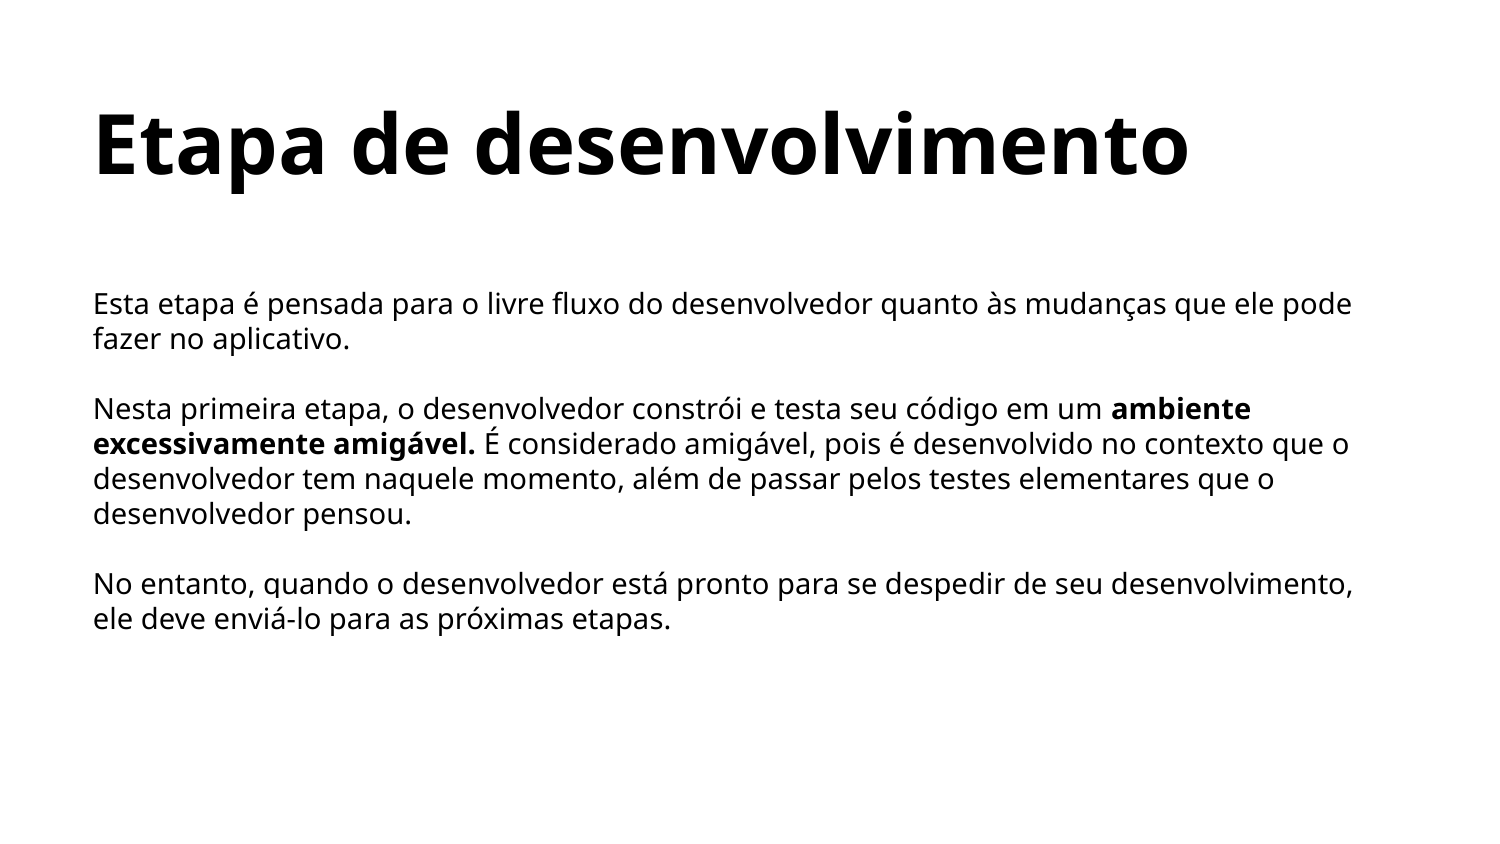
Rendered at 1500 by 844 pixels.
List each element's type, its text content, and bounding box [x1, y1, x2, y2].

text_box Esta etapa é pensada para o livre fluxo do desenvolvedor quanto às mudanças que ele pode fazer no aplicativo. Nesta primeira etapa, o desenvolvedor constrói e testa seu código em um ambiente excessivamente amigável. É considerado amigável, pois é desenvolvido no contexto que o desenvolvedor tem naquele momento, além de passar pelos testes elementares que o desenvolvedor pensou. No entanto, quando o desenvolvedor está pronto para se despedir de seu desenvolvimento, ele deve enviá-lo para as próximas etapas. [77, 270, 1407, 651]
text_box Etapa de desenvolvimento [77, 87, 1456, 208]
